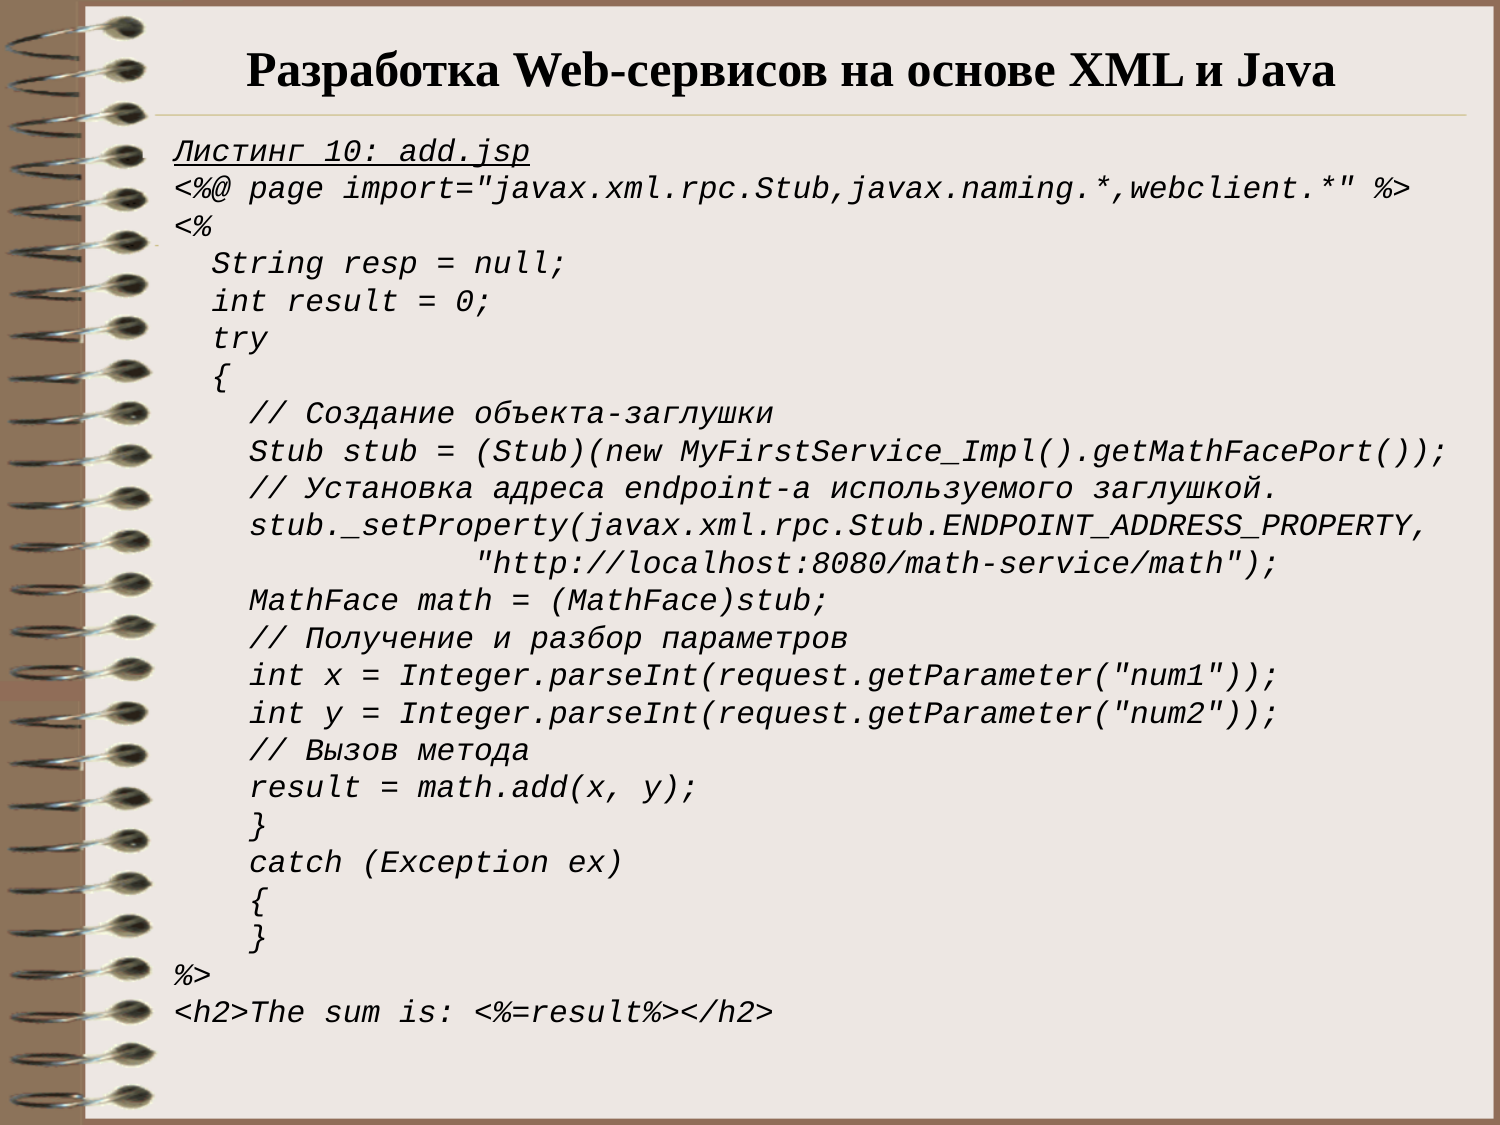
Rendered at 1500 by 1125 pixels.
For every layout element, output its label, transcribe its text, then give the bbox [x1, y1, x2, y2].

text_box Листинг 10: add.jsp <%@ page import="javax.xml.rpc.Stub,javax.naming.*,webclient.*" %> <% String resp = null; int result = 0; try { // Создание объекта-заглушки Stub stub = (Stub)(new MyFirstService_Impl().getMathFacePort()); // Установка адреса endpoint-а используемого заглушкой. stub._setProperty(javax.xml.rpc.Stub.ENDPOINT_ADDRESS_PROPERTY, "http://localhost:8080/math-service/math"); MathFace math = (MathFace)stub; // Получение и разбор параметров int x = Integer.parseInt(request.getParameter("num1")); int y = Integer.parseInt(request.getParameter("num2")); // Вызов метода result = math.add(x, y); } catch (Exception ex) { } %> <h2>The sum is: <%=result%></h2> [159, 122, 1483, 1037]
title Разработка Web-сервисов на основе XML и Java [183, 30, 1399, 102]
picture [0, 0, 1500, 1125]
